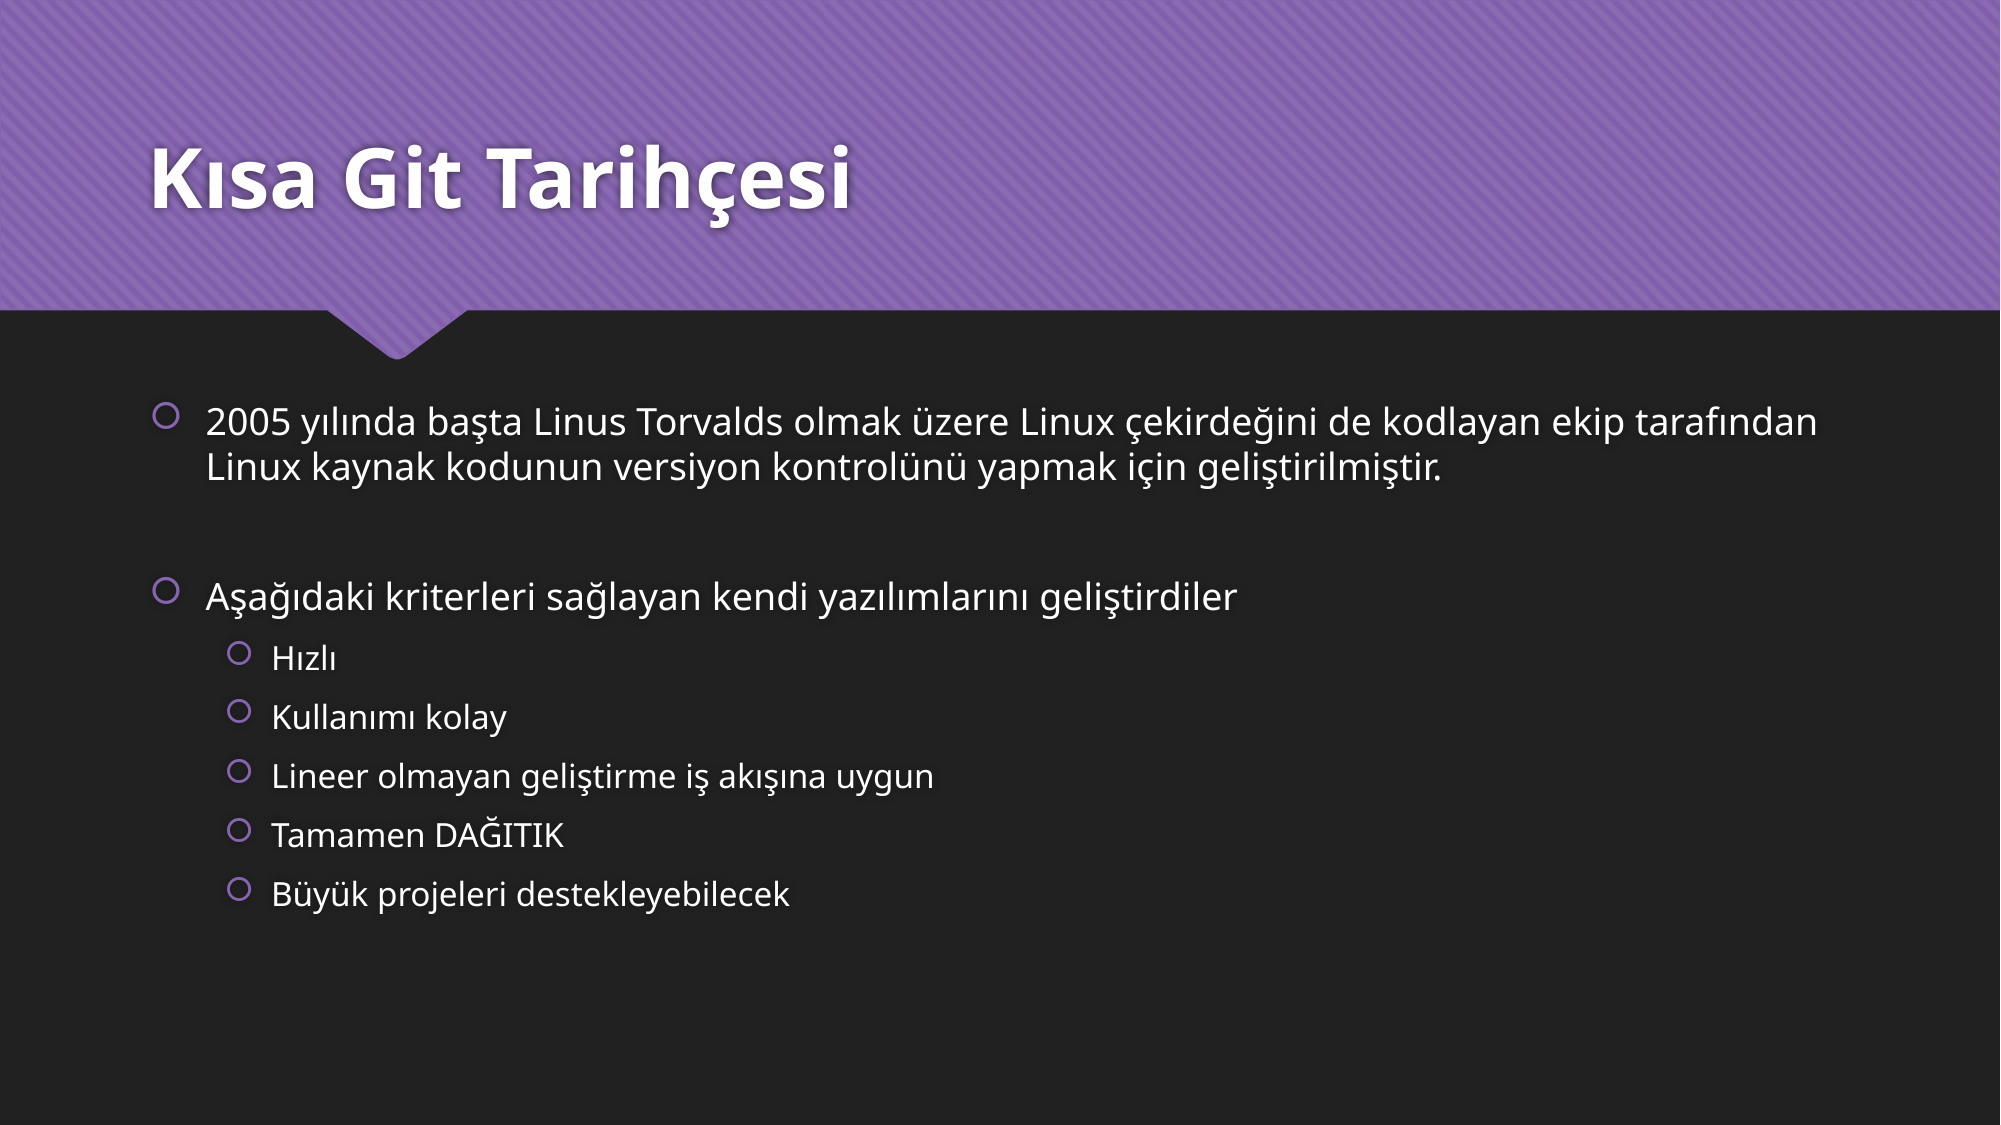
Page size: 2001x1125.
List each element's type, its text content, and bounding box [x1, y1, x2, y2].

title Kısa Git Tarihçesi [132, 73, 1868, 233]
list 2005 yılında başta Linus Torvalds olmak üzere Linux çekirdeğini de kodlayan ekip tarafından Linux kaynak kodunun versiyon kontrolünü yapmak için geliştirilmiştir. Aşağıdaki kriterleri sağlayan kendi yazılımlarını geliştirdiler Hızlı Kullanımı kolay Lineer olmayan geliştirme iş akışına uygun Tamamen DAĞITIK Büyük projeleri destekleyebilecek [134, 421, 1866, 1019]
